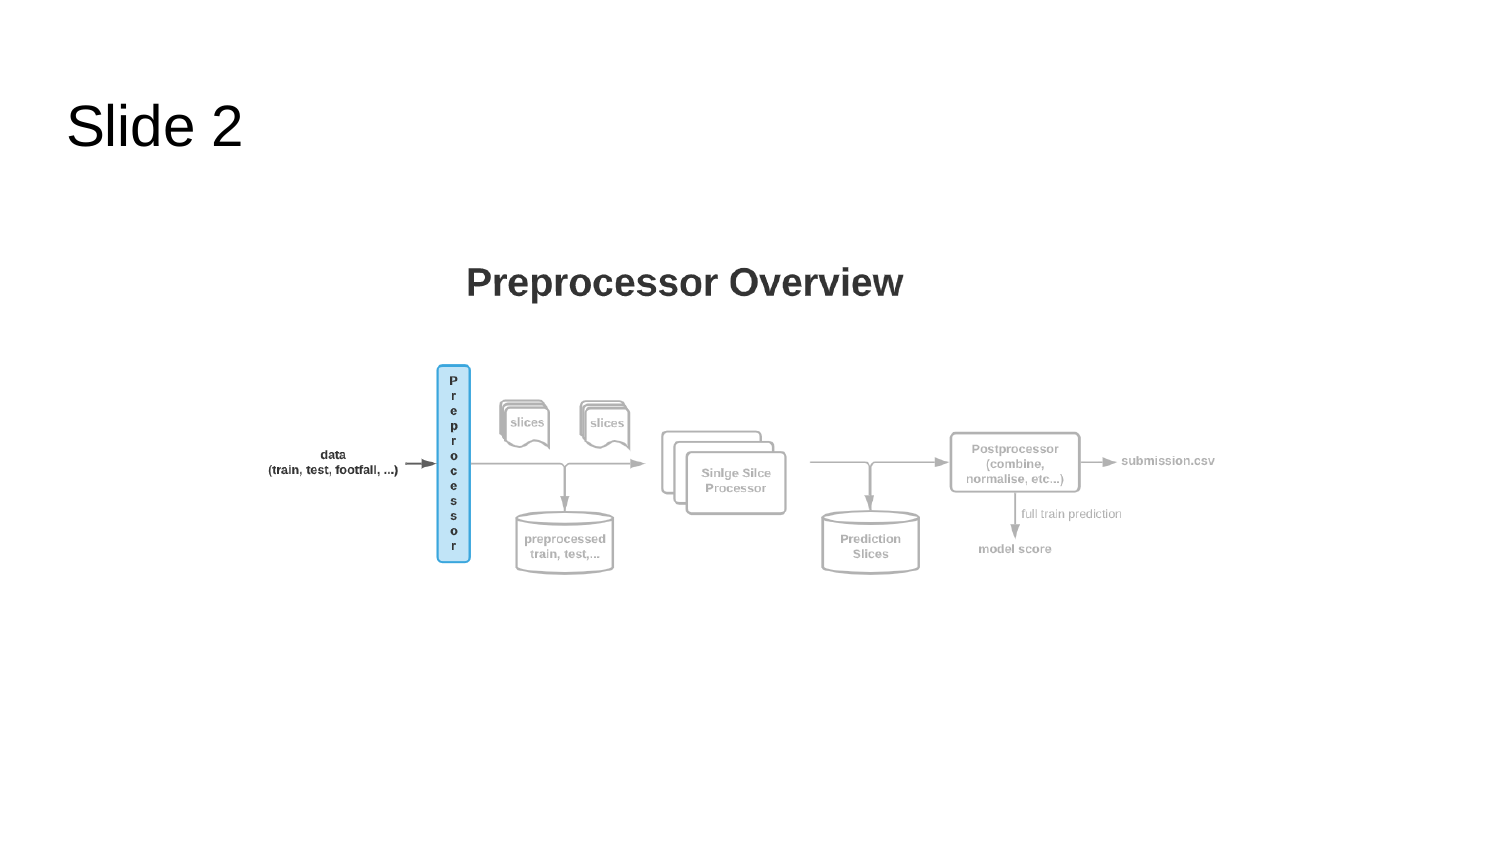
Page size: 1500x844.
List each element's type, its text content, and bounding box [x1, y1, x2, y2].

picture [251, 188, 1249, 750]
title Slide 2 [51, 72, 1449, 167]
